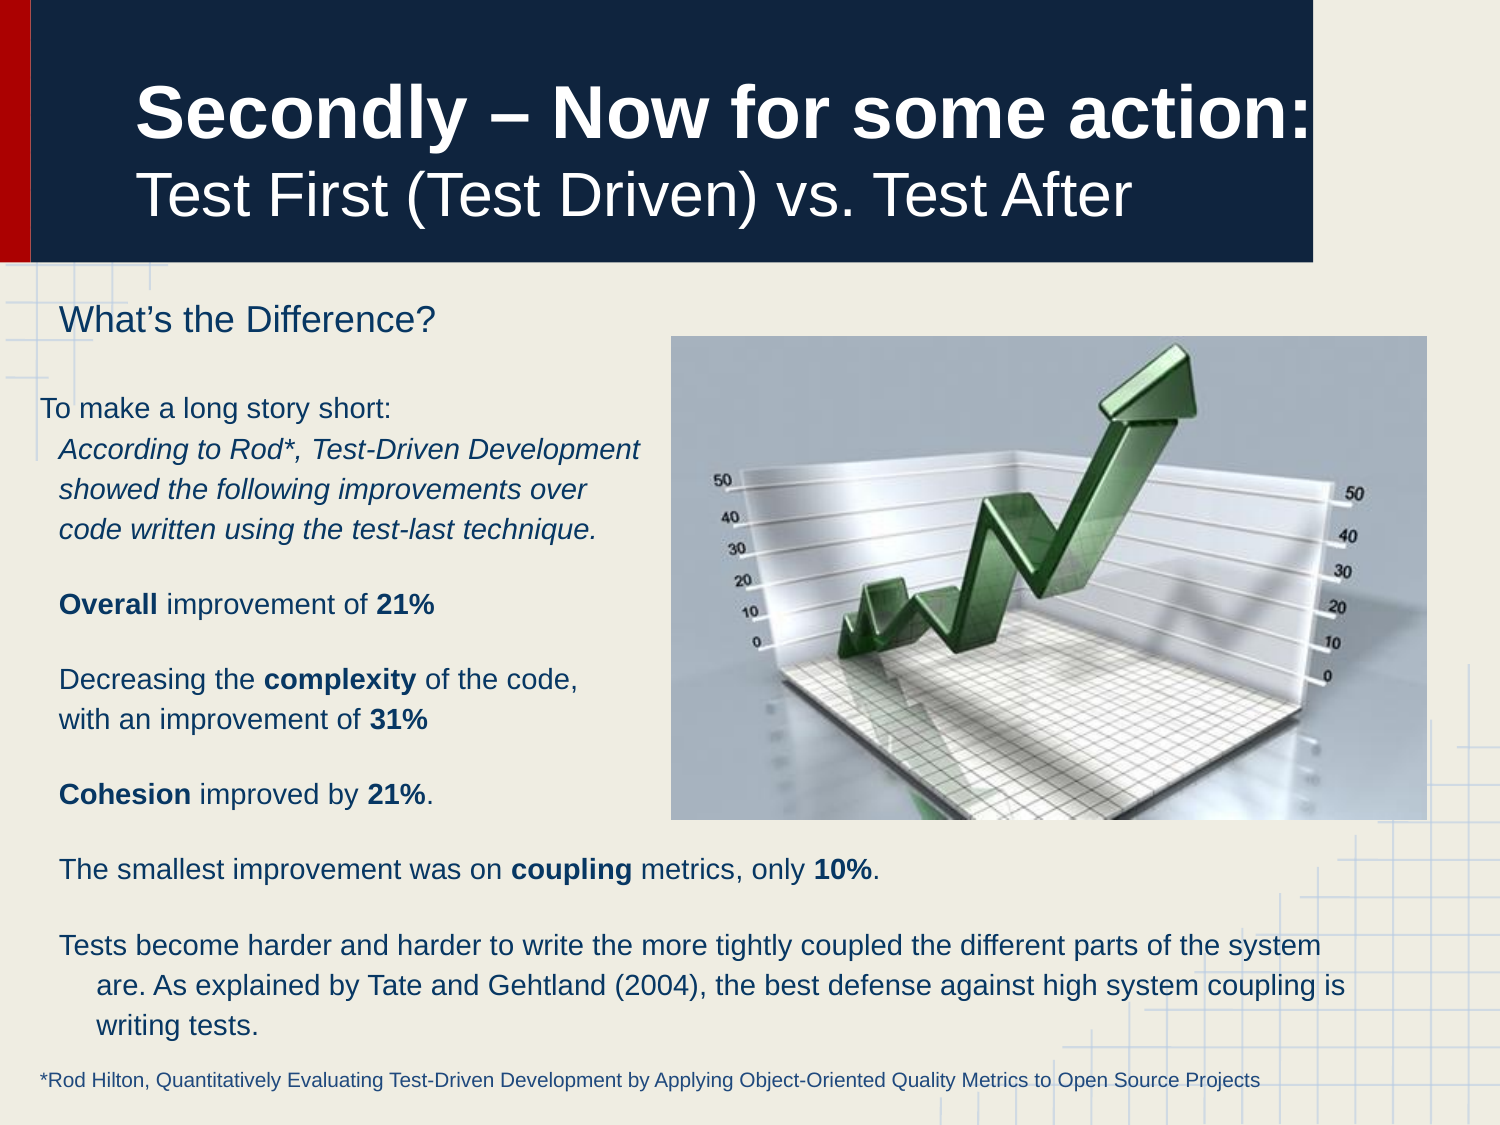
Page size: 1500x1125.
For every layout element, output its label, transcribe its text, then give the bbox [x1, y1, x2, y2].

picture [671, 336, 1427, 820]
title Secondly – Now for some action: Test First (Test Driven) vs. Test After [75, 22, 1409, 244]
list What’s the Difference? To make a long story short: According to Rod*, Test-Driven Development showed the following improvements over code written using the test-last technique. Overall improvement of 21% Decreasing the complexity of the code, with an improvement of 31% Cohesion improved by 21%. The smallest improvement was on coupling metrics, only 10%. Tests become harder and harder to write the more tightly coupled the different parts of the system are. As explained by Tate and Gehtland (2004), the best defense against high system coupling is writing tests. *Rod Hilton, Quantitatively Evaluating Test-Driven Development by Applying Object-Oriented Quality Metrics to Open Source Projects [24, 279, 1375, 1104]
